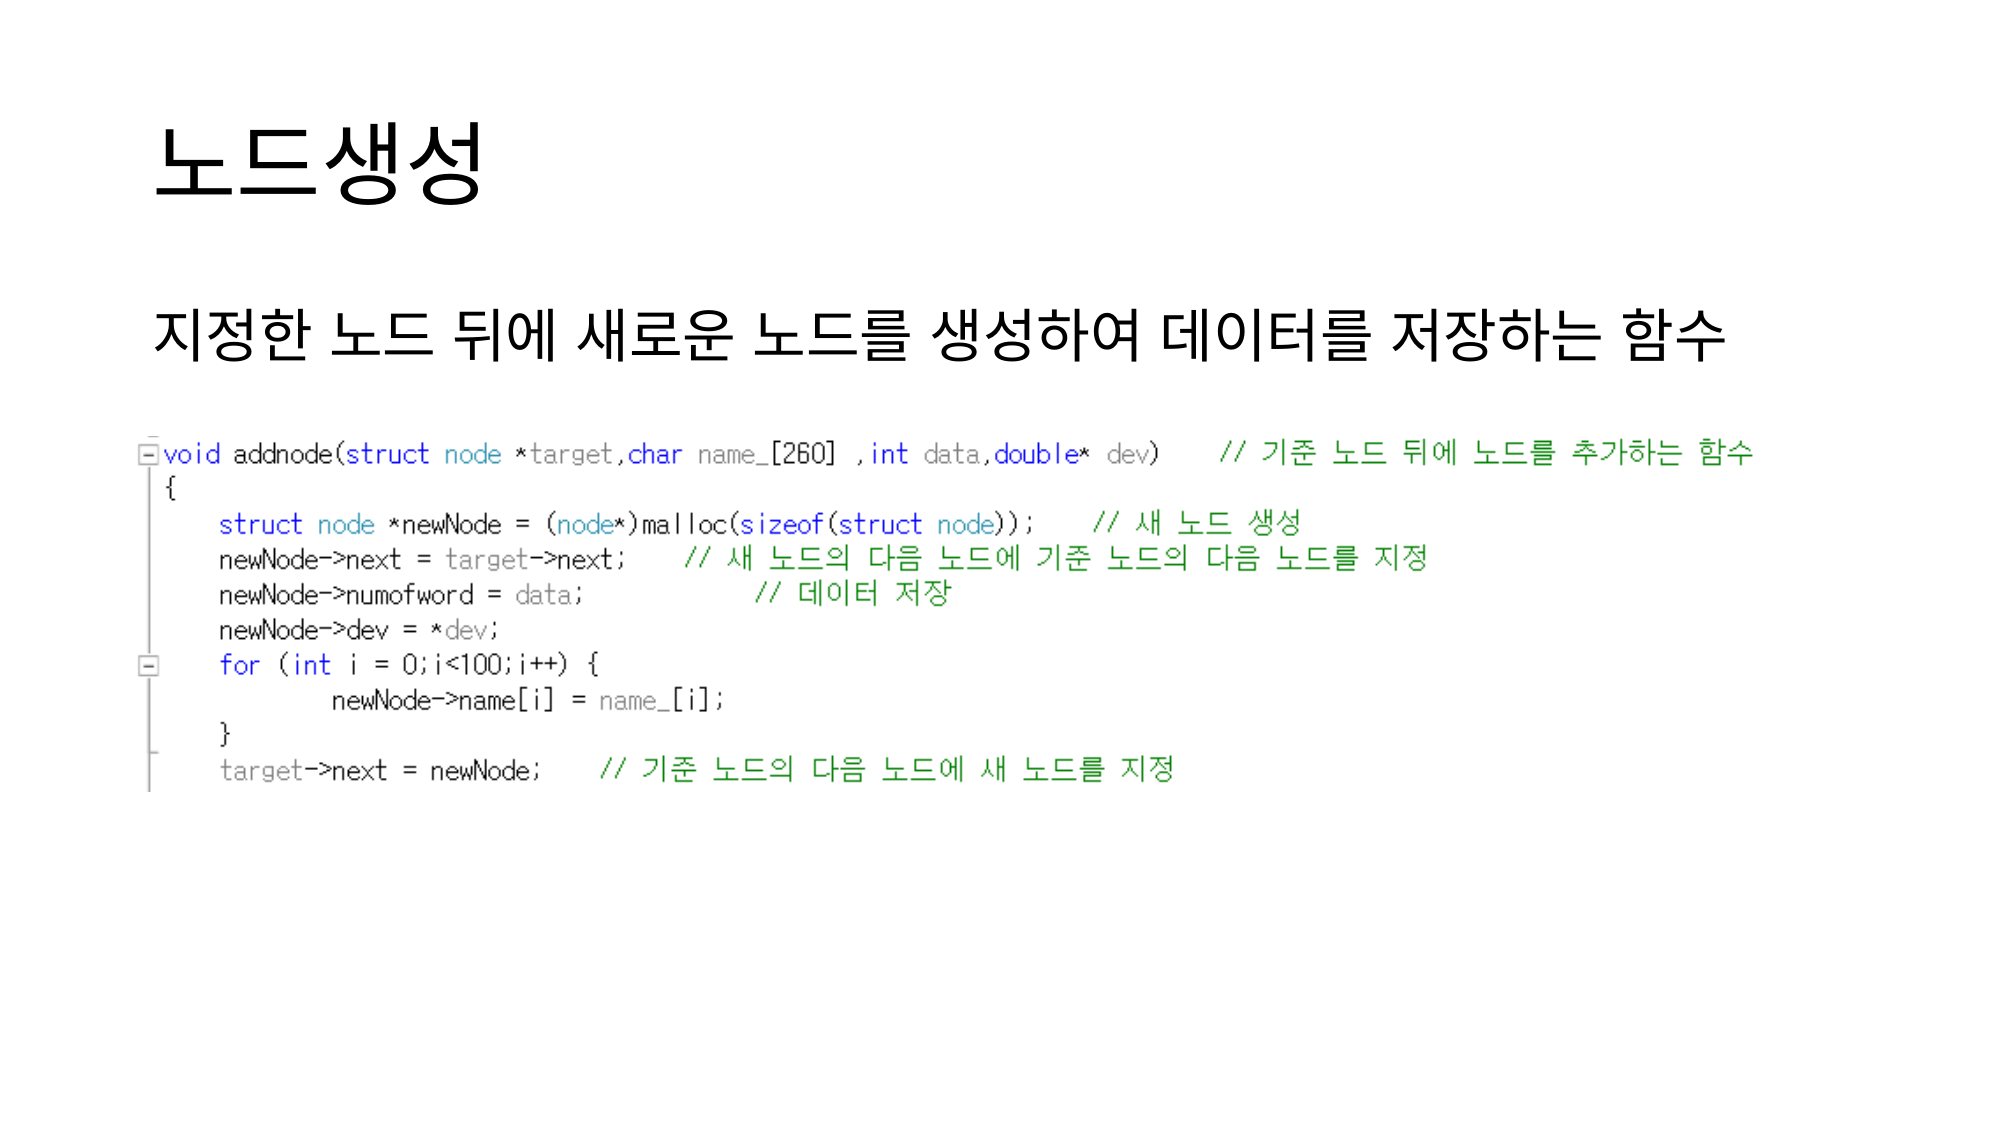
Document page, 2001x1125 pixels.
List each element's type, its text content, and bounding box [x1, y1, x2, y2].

list 지정한 노드 뒤에 새로운 노드를 생성하여 데이터를 저장하는 함수 [137, 299, 1863, 1014]
title 노드생성 [137, 59, 1863, 278]
picture [137, 436, 1861, 792]
